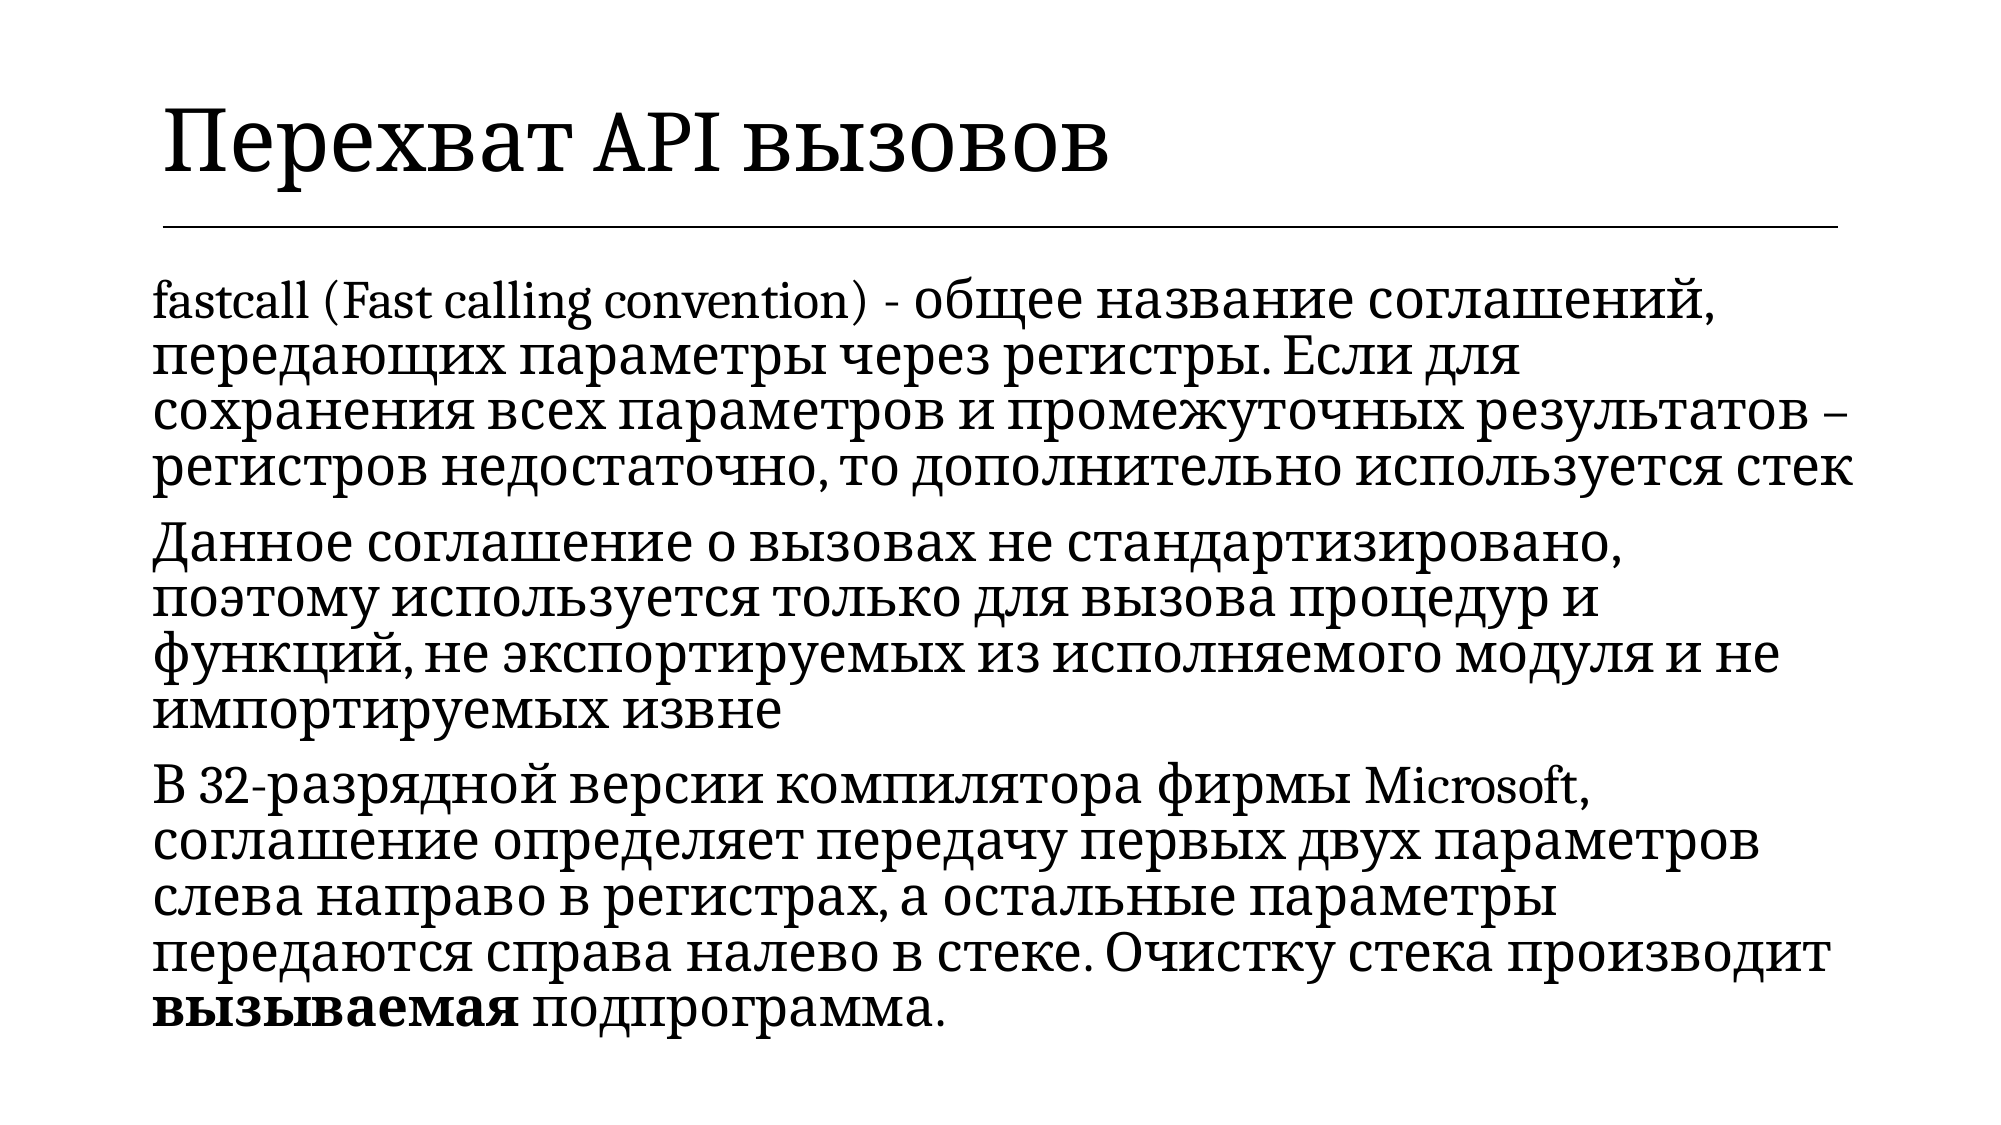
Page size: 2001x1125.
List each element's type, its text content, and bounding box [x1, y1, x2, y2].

table_header Перехват API вызовов [163, 60, 1838, 226]
list fastcall (Fast calling convention) - общее название соглашений, передающих параметры через регистры. Если для сохранения всех параметров и промежуточных результатов – регистров недостаточно, то дополнительно используется стек Данное соглашение о вызовах не стандартизировано, поэтому используется только для вызова процедур и функций, не экспортируемых из исполняемого модуля и не импортируемых извне В 32-разрядной версии компилятора фирмы Microsoft, соглашение определяет передачу первых двух параметров слева направо в регистрах, а остальные параметры передаются справа налево в стеке. Очистку стека производит вызываемая подпрограмма. [137, 266, 1872, 1107]
